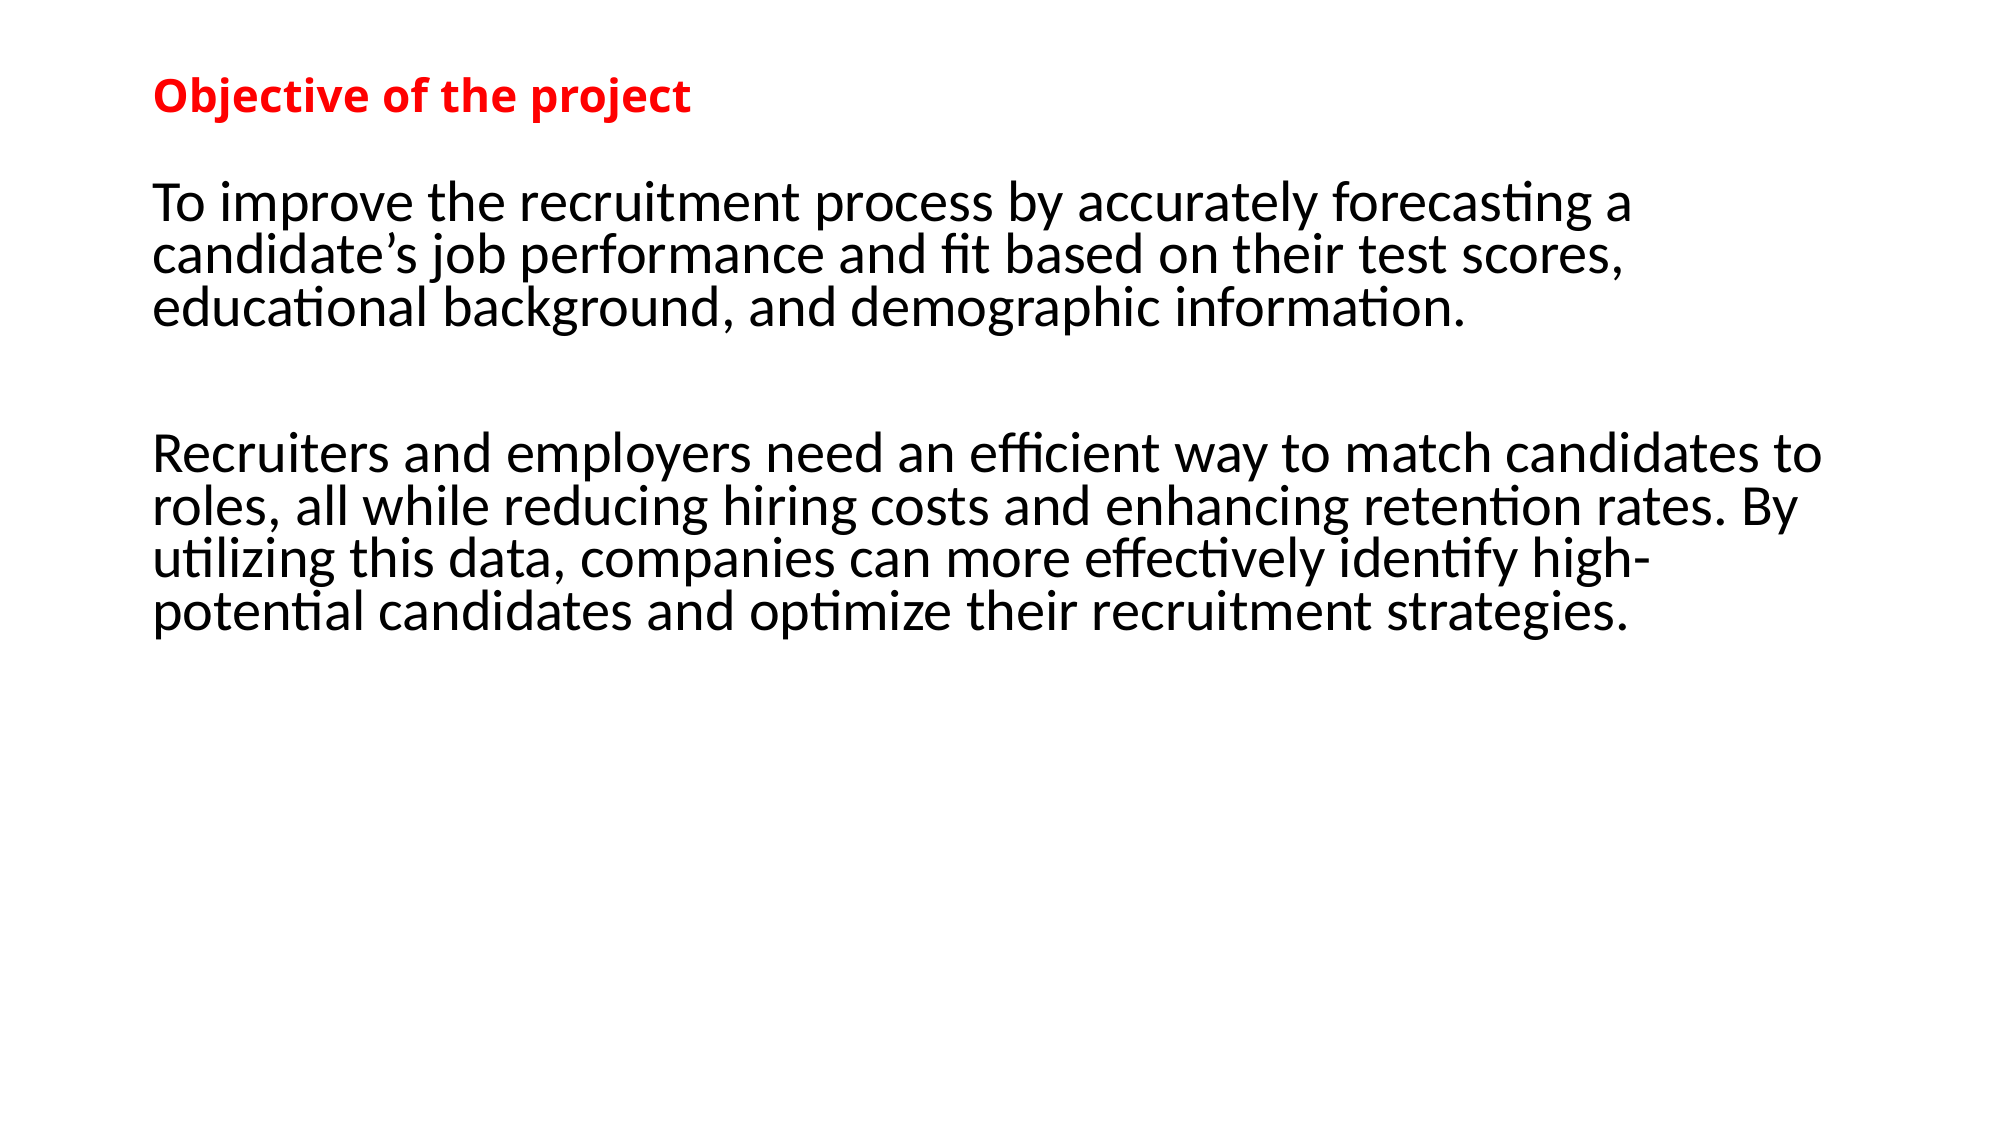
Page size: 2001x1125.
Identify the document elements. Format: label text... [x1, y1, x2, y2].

list To improve the recruitment process by accurately forecasting a candidate’s job performance and fit based on their test scores, educational background, and demographic information. Recruiters and employers need an efficient way to match candidates to roles, all while reducing hiring costs and enhancing retention rates. By utilizing this data, companies can more effectively identify high-potential candidates and optimize their recruitment strategies. [137, 171, 1863, 1014]
title Objective of the project [137, 59, 1863, 133]
